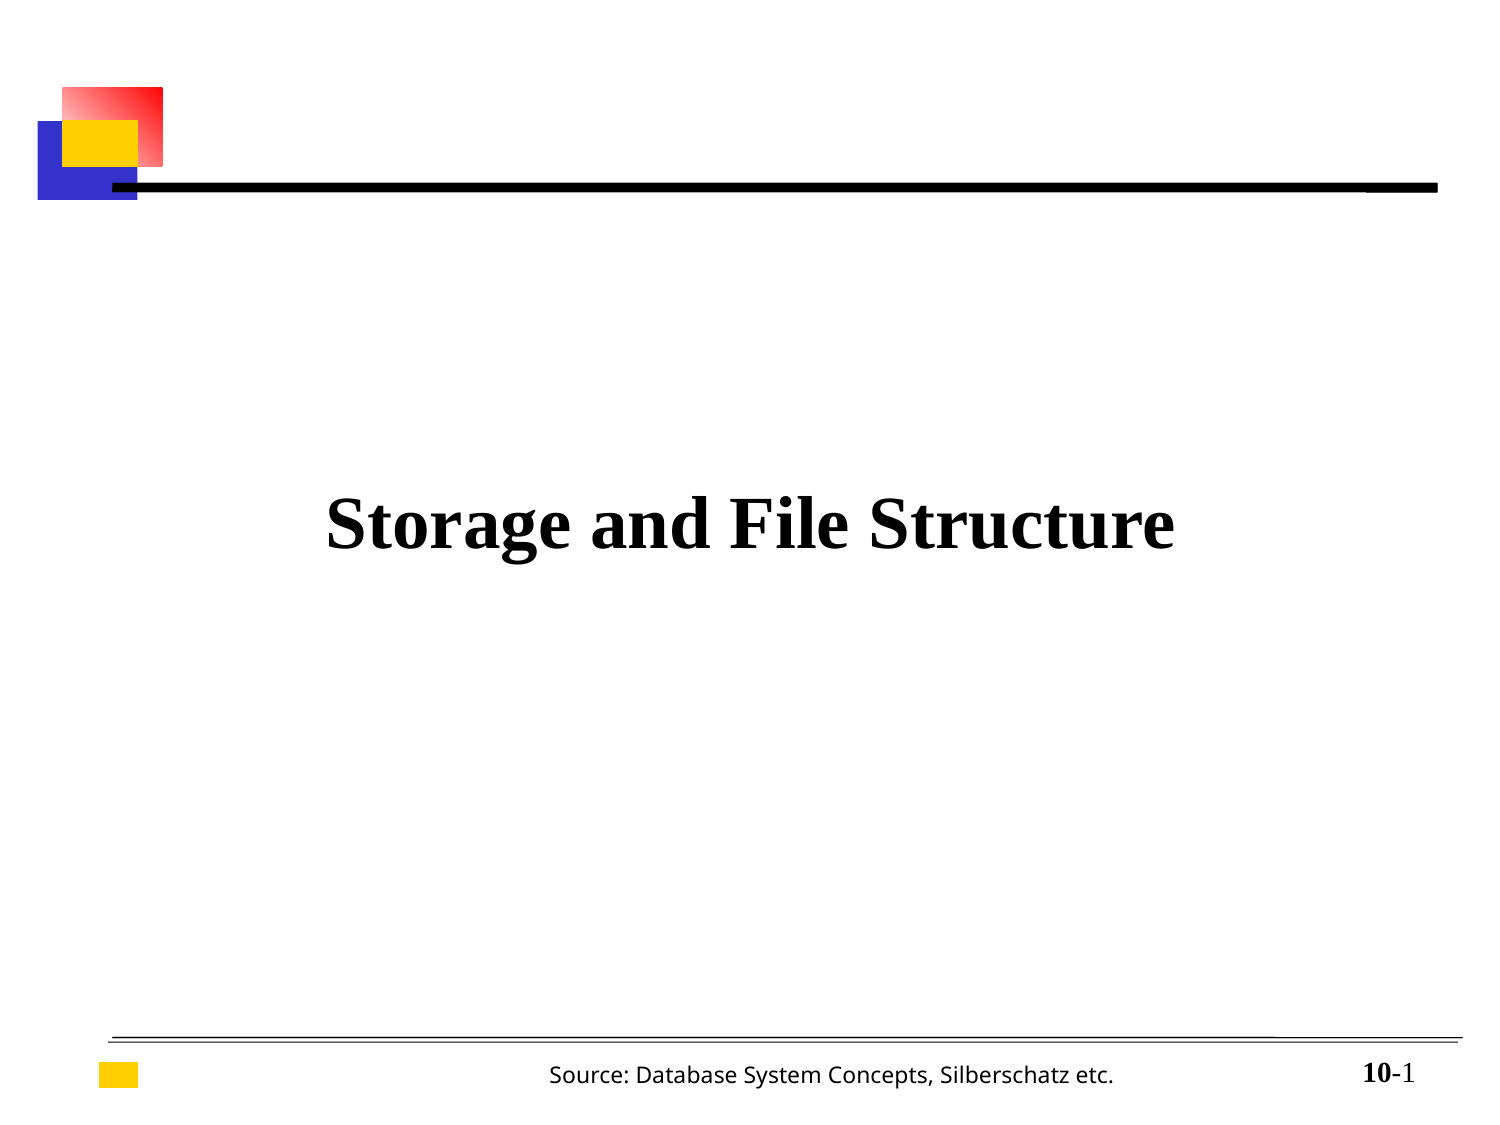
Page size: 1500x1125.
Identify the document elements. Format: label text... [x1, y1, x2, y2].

list Storage and File Structure [177, 465, 1325, 738]
slide_number 10-1 [1305, 1045, 1432, 1096]
